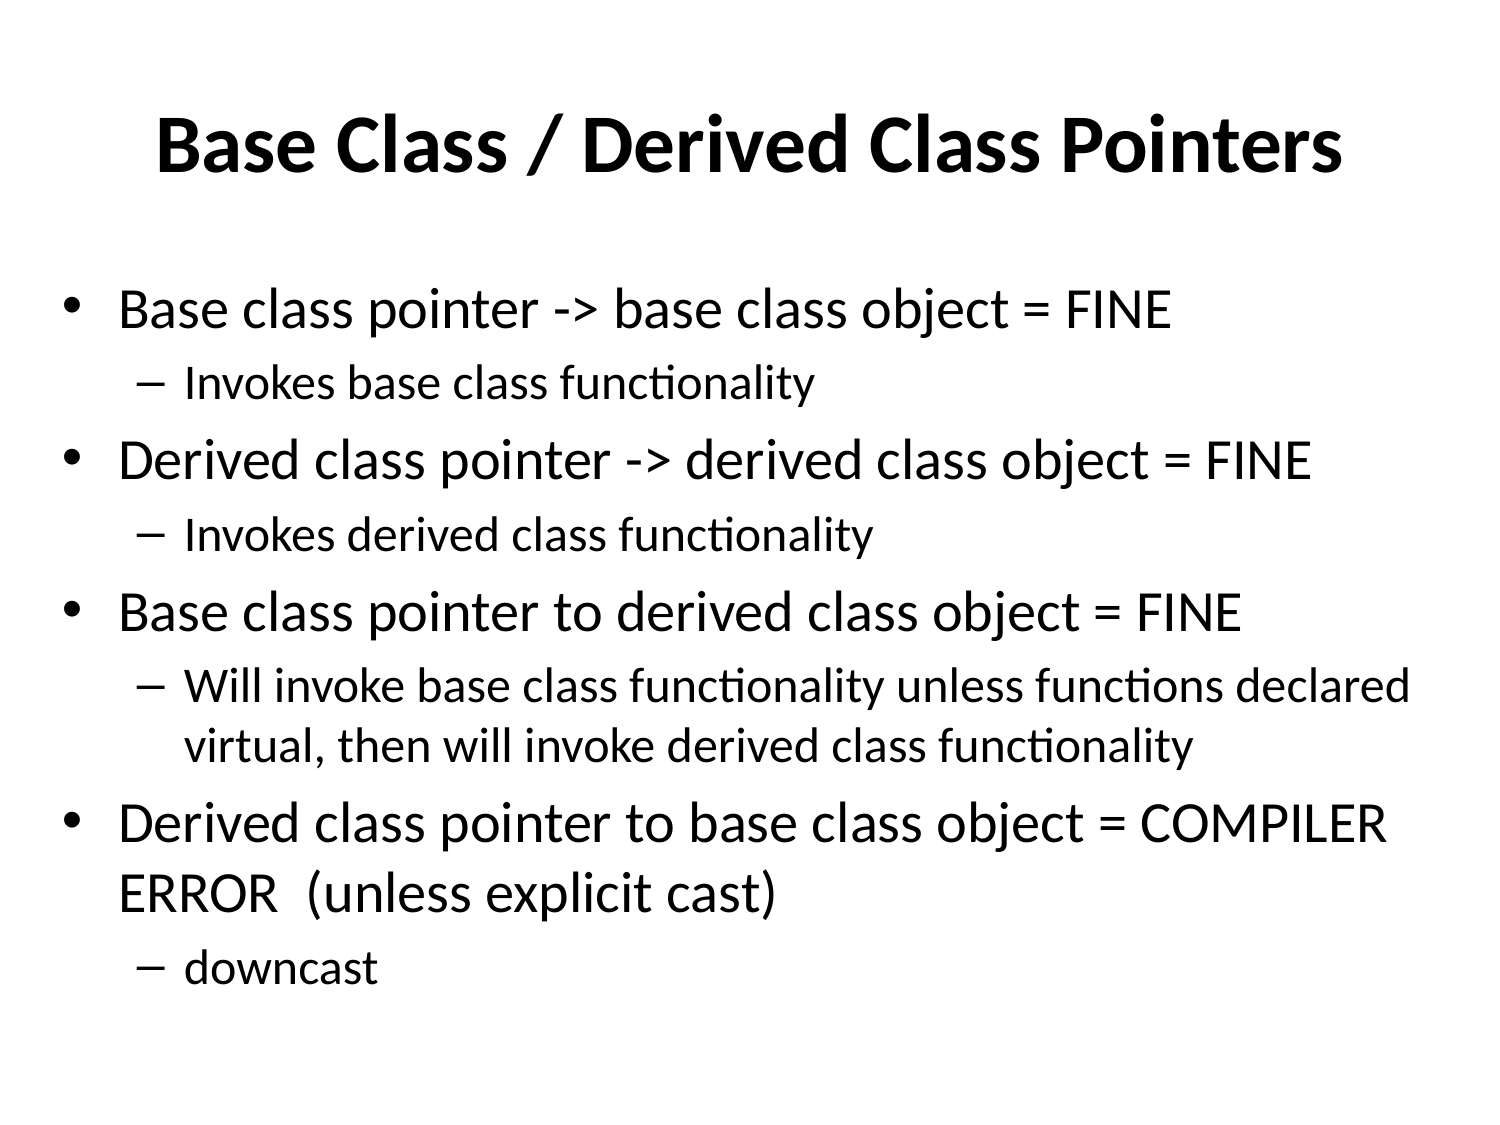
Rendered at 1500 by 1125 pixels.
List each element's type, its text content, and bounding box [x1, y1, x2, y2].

list Base class pointer -> base class object = FINE Invokes base class functionality Derived class pointer -> derived class object = FINE Invokes derived class functionality Base class pointer to derived class object = FINE Will invoke base class functionality unless functions declared virtual, then will invoke derived class functionality Derived class pointer to base class object = COMPILER ERROR (unless explicit cast) downcast [46, 262, 1465, 1079]
title Base Class / Derived Class Pointers [75, 45, 1425, 233]
